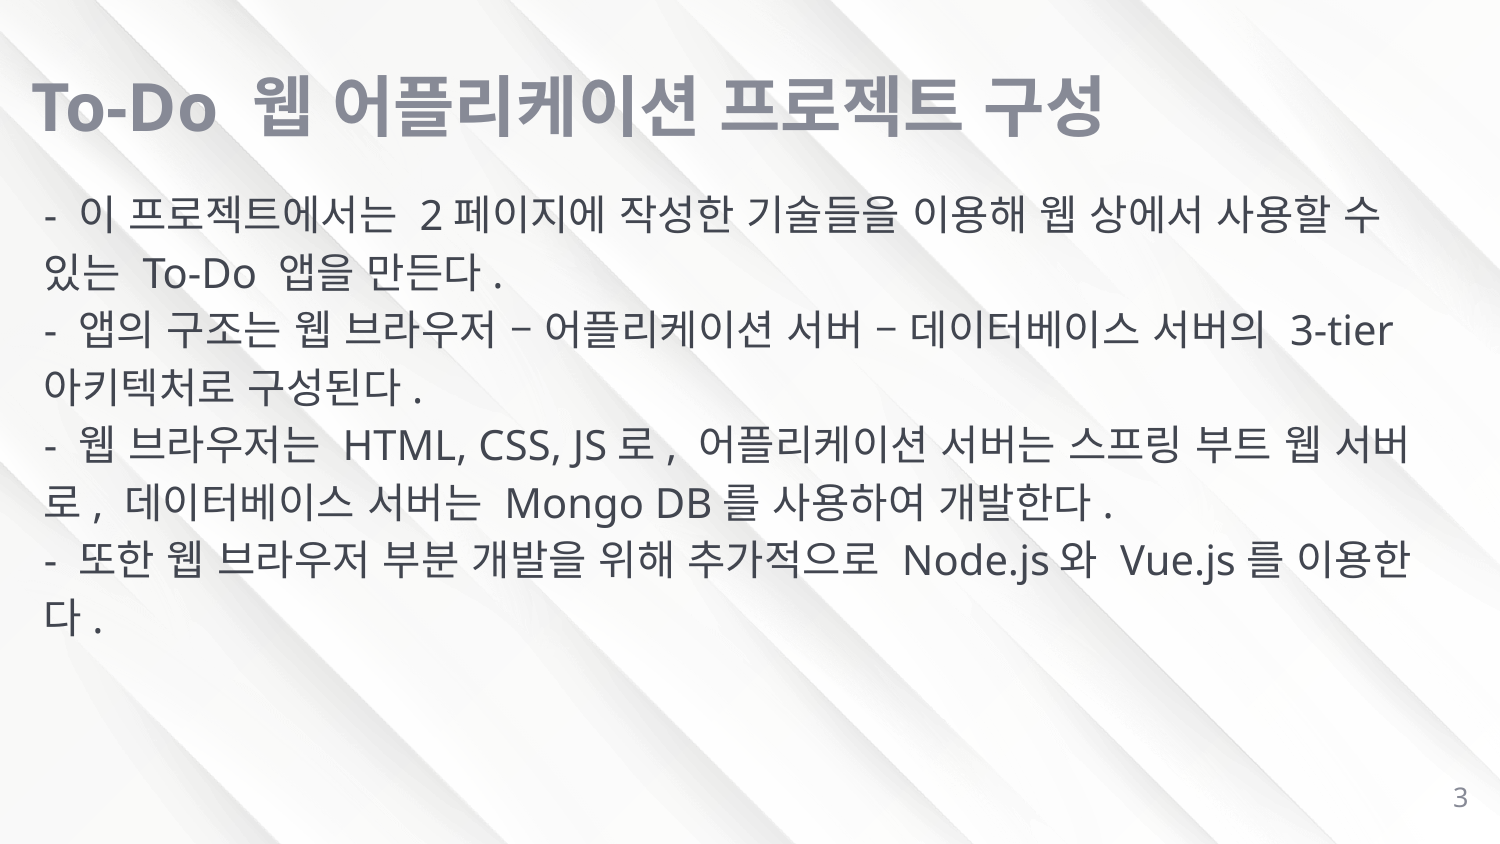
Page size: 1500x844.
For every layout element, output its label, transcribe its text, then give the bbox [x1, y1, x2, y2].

title To-Do 웹 어플리케이션 프로젝트 구성 [31, 51, 1251, 146]
slide_number 3 [1378, 766, 1469, 832]
picture [0, 0, 1500, 844]
list - 이 프로젝트에서는 2페이지에 작성한 기술들을 이용해 웹 상에서 사용할 수 있는 To-Do 앱을 만든다. - 앱의 구조는 웹 브라우저 – 어플리케이션 서버 – 데이터베이스 서버의 3-tier 아키텍처로 구성된다. - 웹 브라우저는 HTML, CSS, JS로, 어플리케이션 서버는 스프링 부트 웹 서버로, 데이터베이스 서버는 Mongo DB를 사용하여 개발한다. - 또한 웹 브라우저 부분 개발을 위해 추가적으로 Node.js와 Vue.js를 이용한다. [31, 181, 1469, 796]
